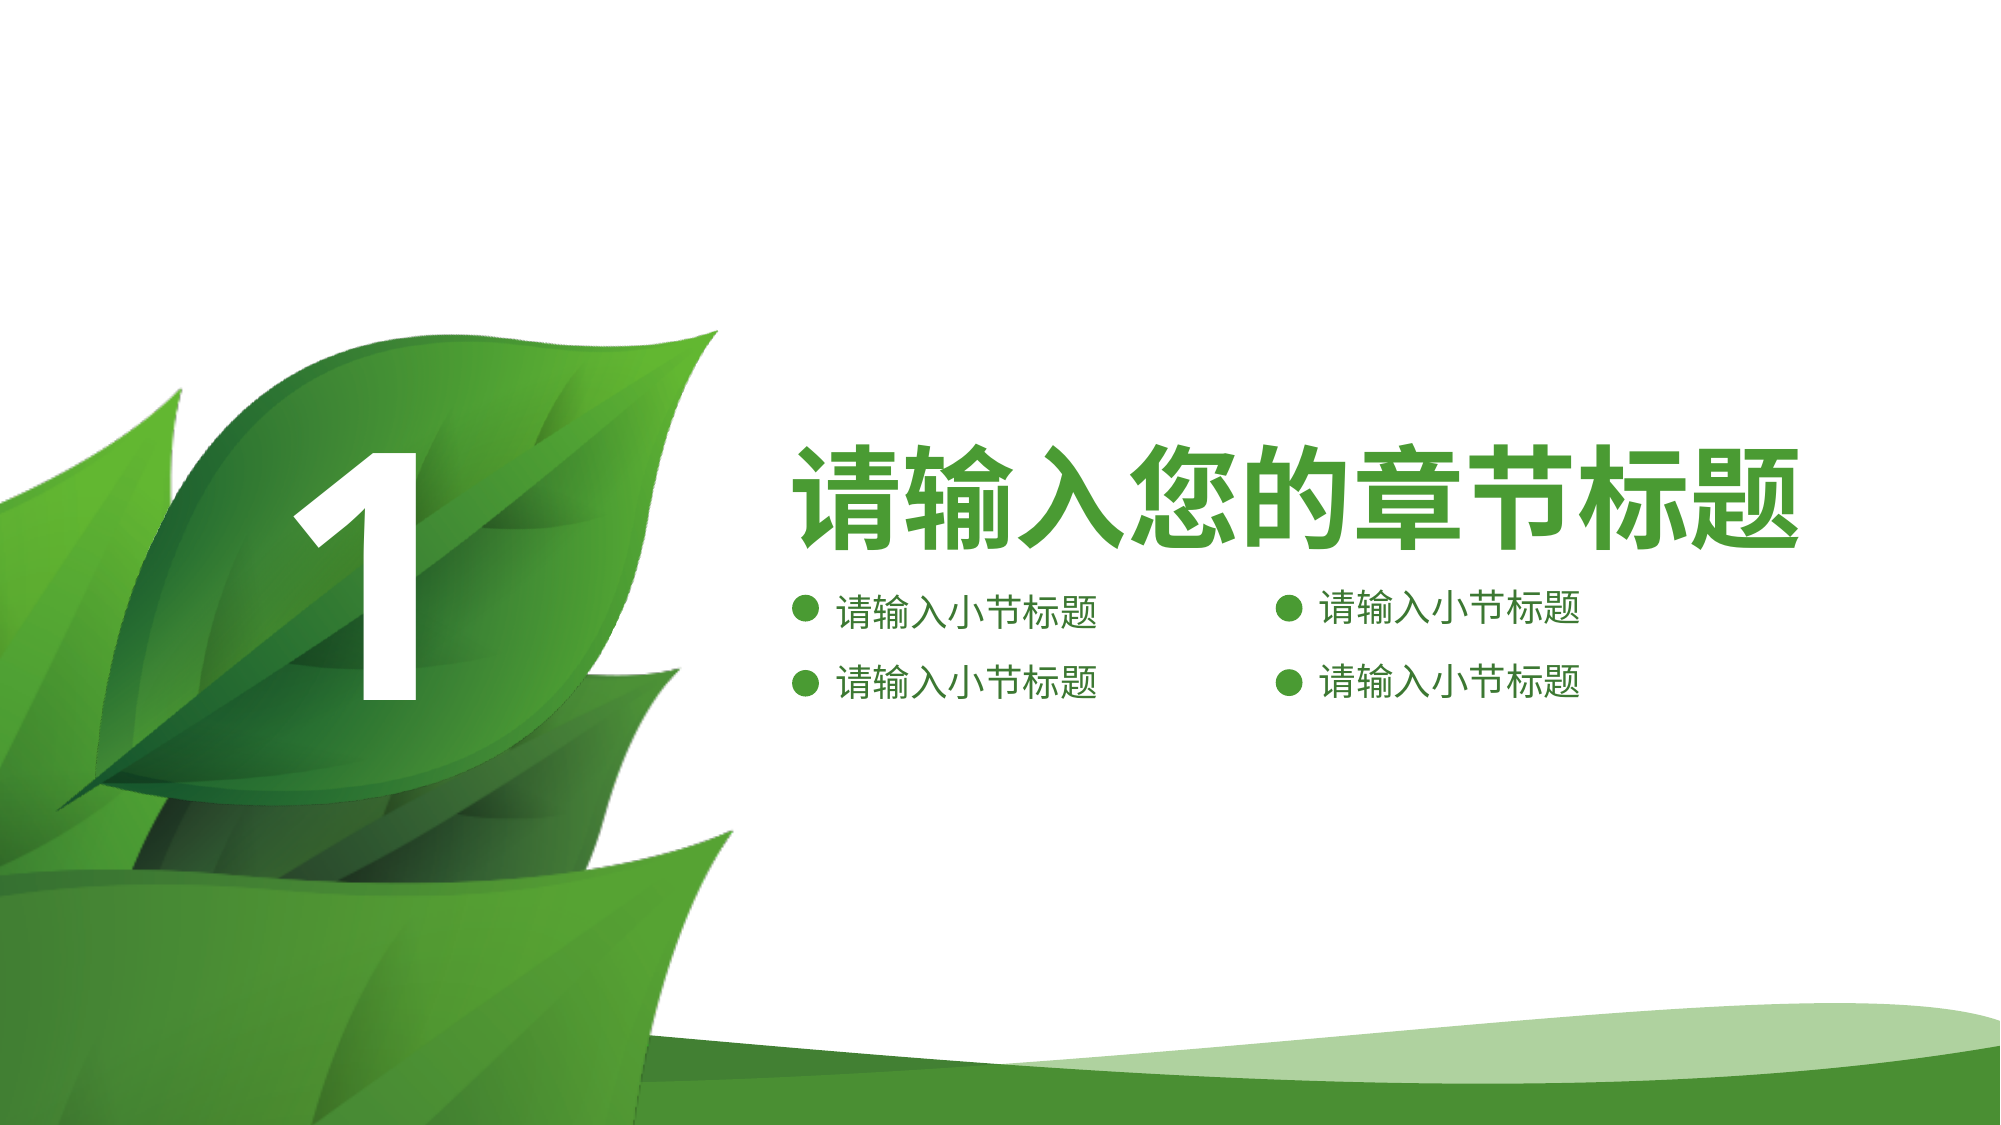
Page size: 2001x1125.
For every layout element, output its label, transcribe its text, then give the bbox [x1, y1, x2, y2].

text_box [1275, 576, 1598, 637]
text_box [793, 1002, 2000, 1125]
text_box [1275, 650, 1598, 712]
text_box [162, 211, 615, 933]
text_box [793, 1046, 998, 1075]
picture [0, 130, 793, 1125]
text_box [792, 581, 1115, 643]
text_box 请输入您的章节标题 [793, 420, 1818, 571]
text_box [792, 651, 1115, 713]
